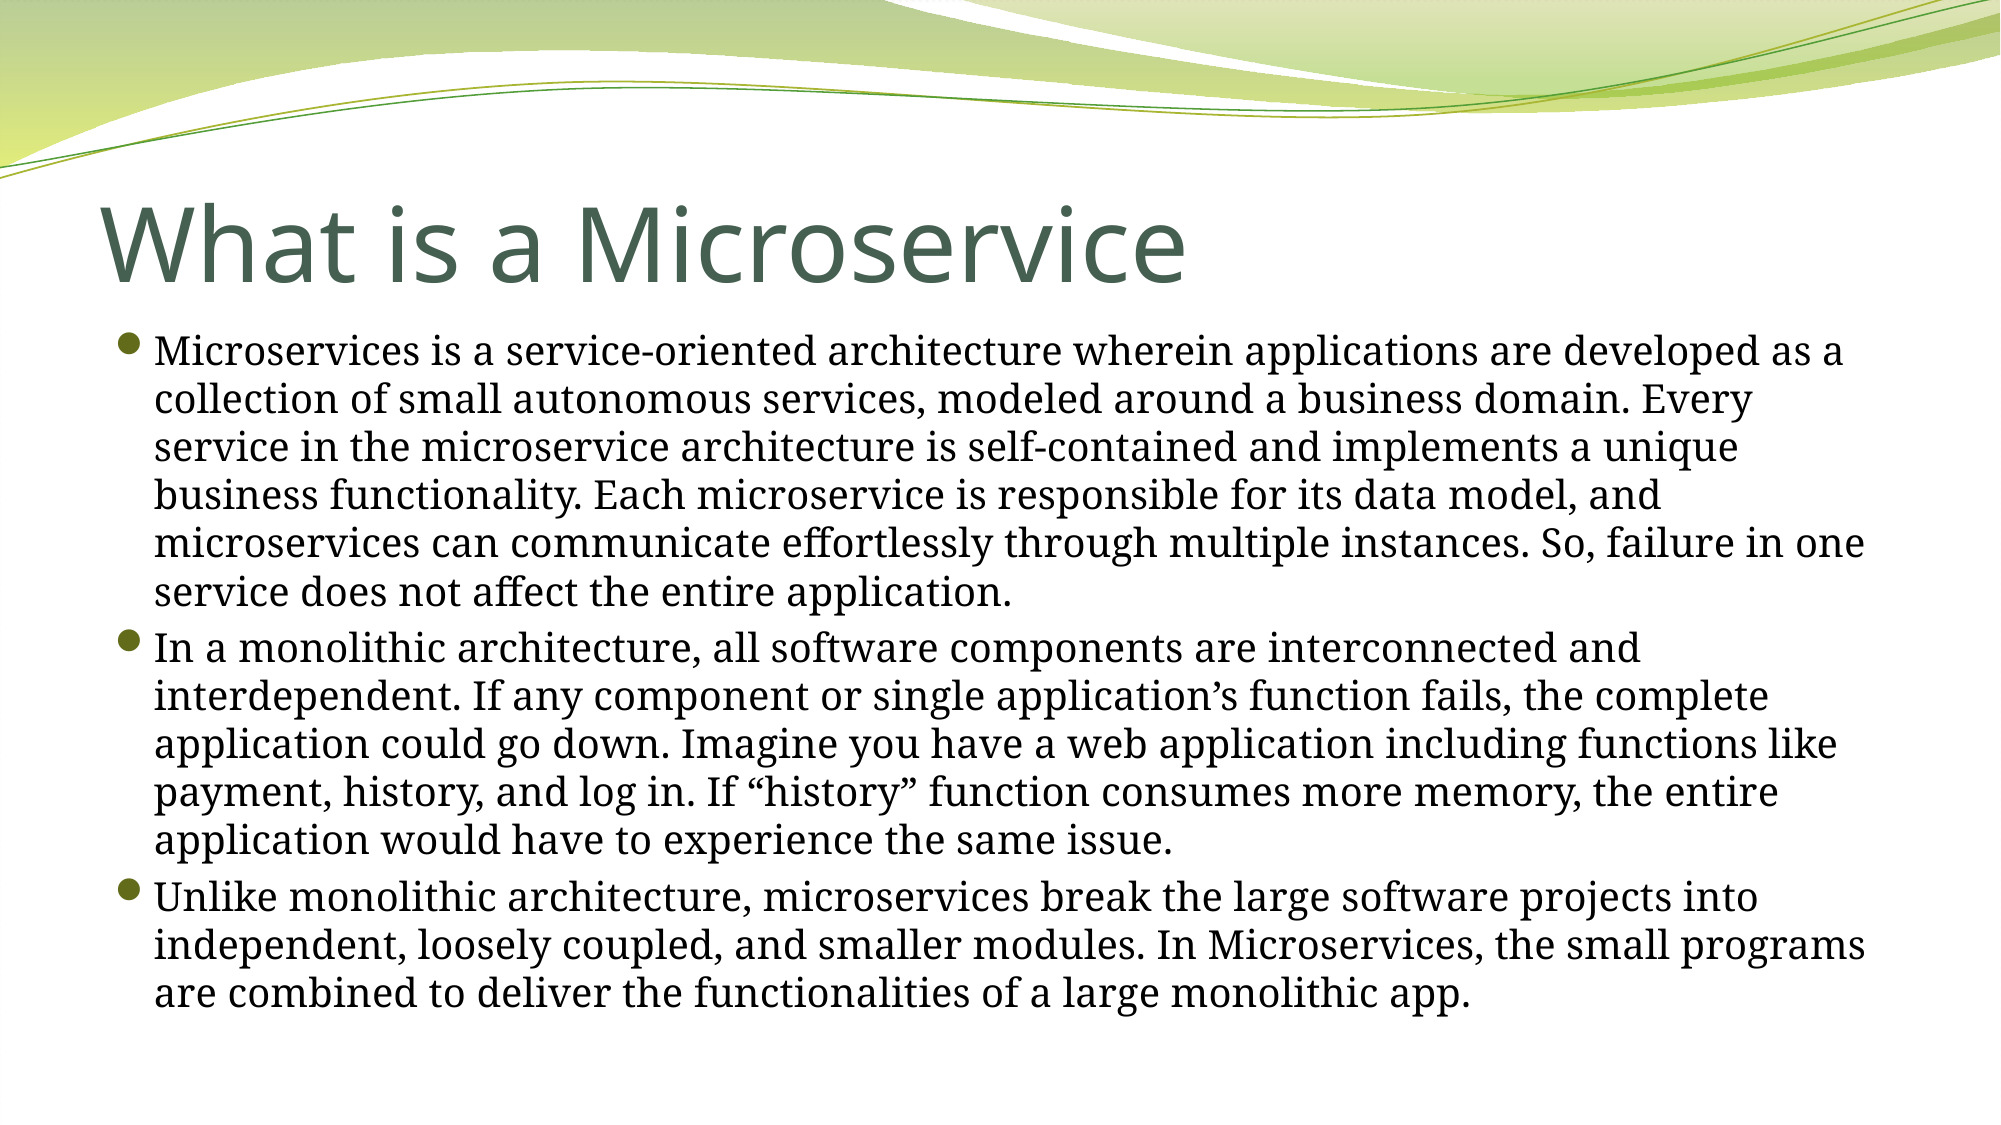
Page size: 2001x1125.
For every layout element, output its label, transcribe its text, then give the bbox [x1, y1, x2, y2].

list Microservices is a service-oriented architecture wherein applications are developed as a collection of small autonomous services, modeled around a business domain. Every service in the microservice architecture is self-contained and implements a unique business functionality. Each microservice is responsible for its data model, and microservices can communicate effortlessly through multiple instances. So, failure in one service does not affect the entire application. In a monolithic architecture, all software components are interconnected and interdependent. If any component or single application’s function fails, the complete application could go down. Imagine you have a web application including functions like payment, history, and log in. If “history” function consumes more memory, the entire application would have to experience the same issue. Unlike monolithic architecture, microservices break the large software projects into independent, loosely coupled, and smaller modules. In Microservices, the small programs are combined to deliver the functionalities of a large monolithic app. [99, 317, 1900, 1038]
title What is a Microservice [99, 115, 1900, 303]
